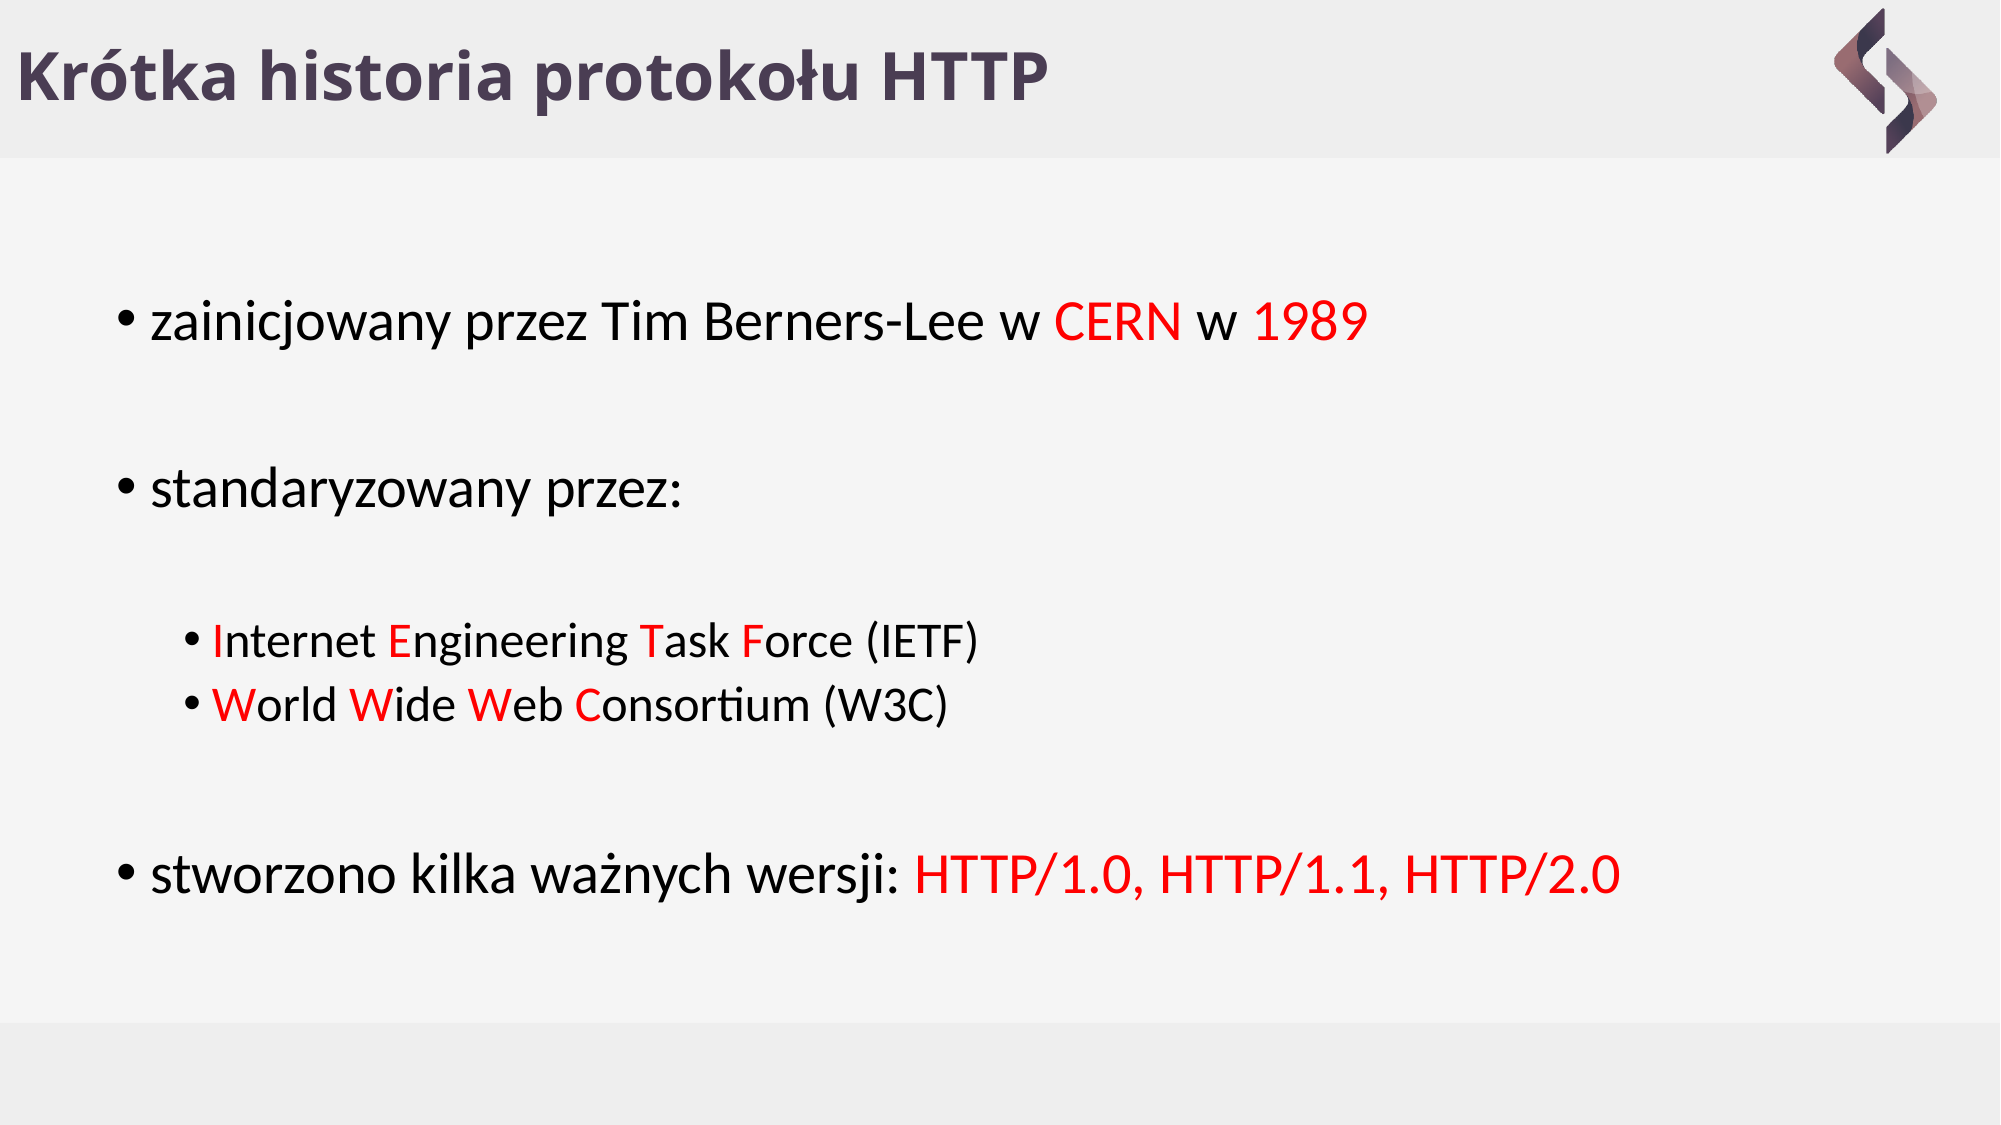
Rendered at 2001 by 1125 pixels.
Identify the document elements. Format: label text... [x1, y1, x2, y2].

title Krótka historia protokołu HTTP [0, 0, 1788, 158]
list zainicjowany przez Tim Berners-Lee w CERN w 1989 standaryzowany przez: Internet Engineering Task Force (IETF) World Wide Web Consortium (W3C) stworzono kilka ważnych wersji: HTTP/1.0, HTTP/1.1, HTTP/2.0 [43, 184, 1709, 1125]
picture [1787, 0, 2001, 166]
